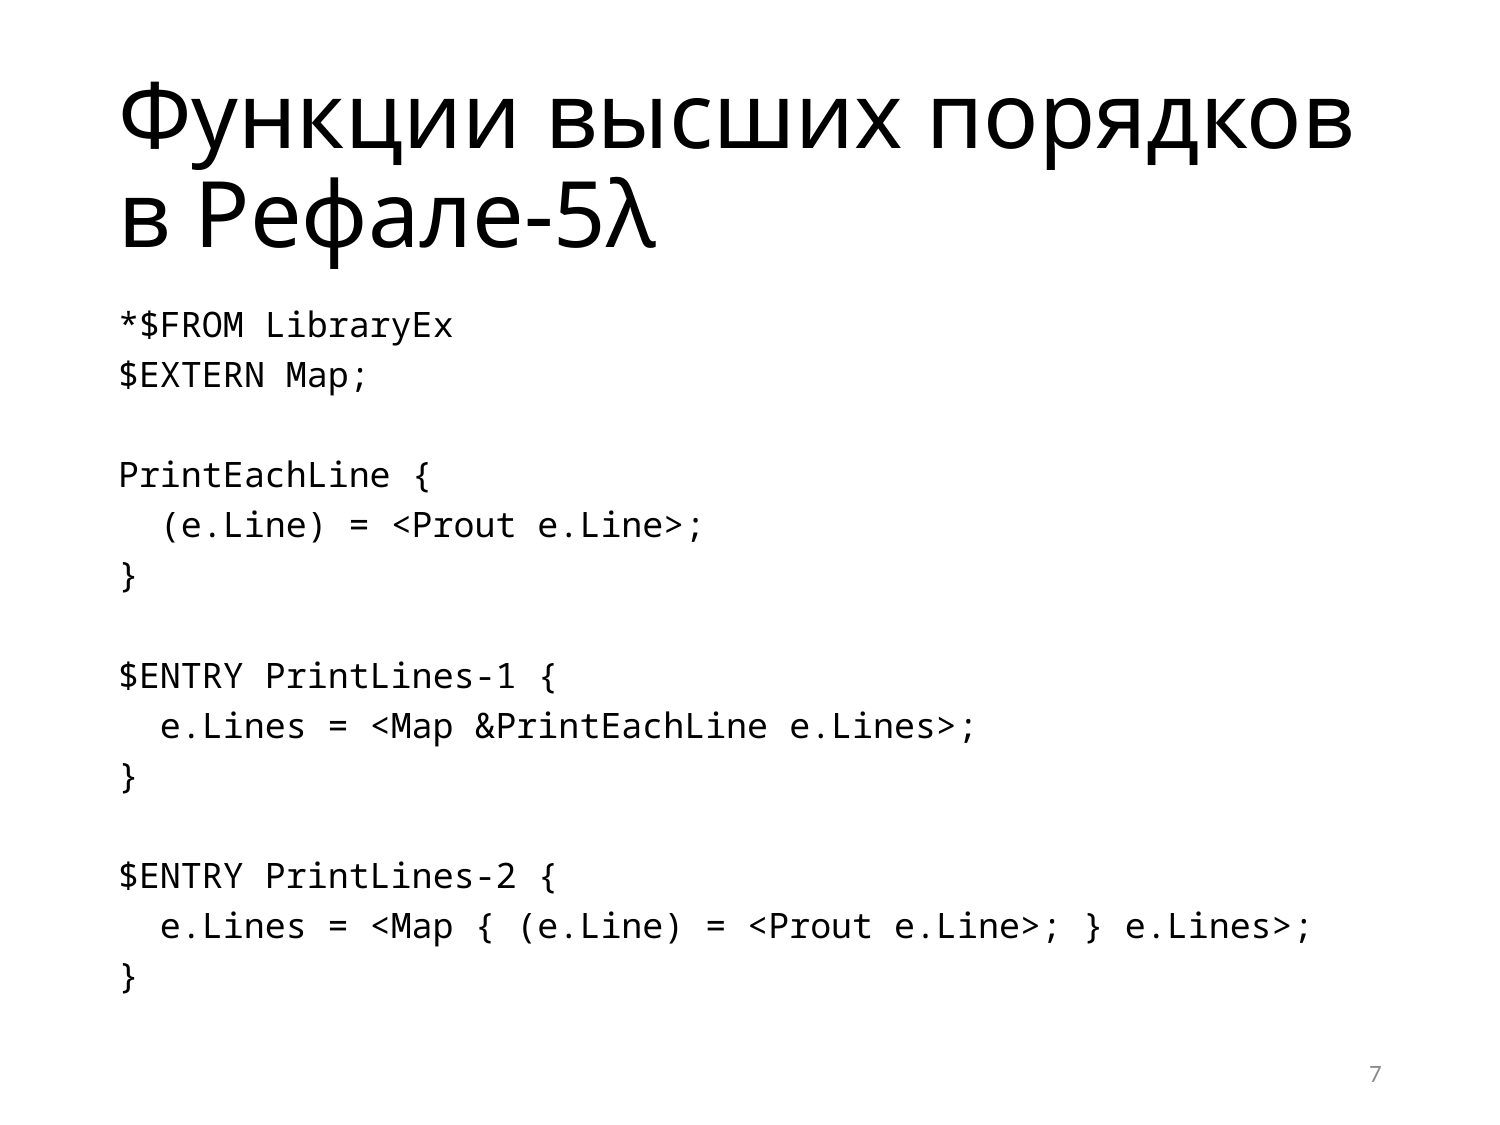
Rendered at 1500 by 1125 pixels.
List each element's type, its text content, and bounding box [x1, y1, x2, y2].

title Функции высших порядков в Рефале-5λ [103, 59, 1397, 278]
slide_number 7 [1059, 1042, 1397, 1103]
list *$FROM LibraryEx $EXTERN Map; PrintEachLine { (e.Line) = <Prout e.Line>; } $ENTRY PrintLines-1 { e.Lines = <Map &PrintEachLine e.Lines>; } $ENTRY PrintLines-2 { e.Lines = <Map { (e.Line) = <Prout e.Line>; } e.Lines>; } [103, 299, 1397, 1014]
